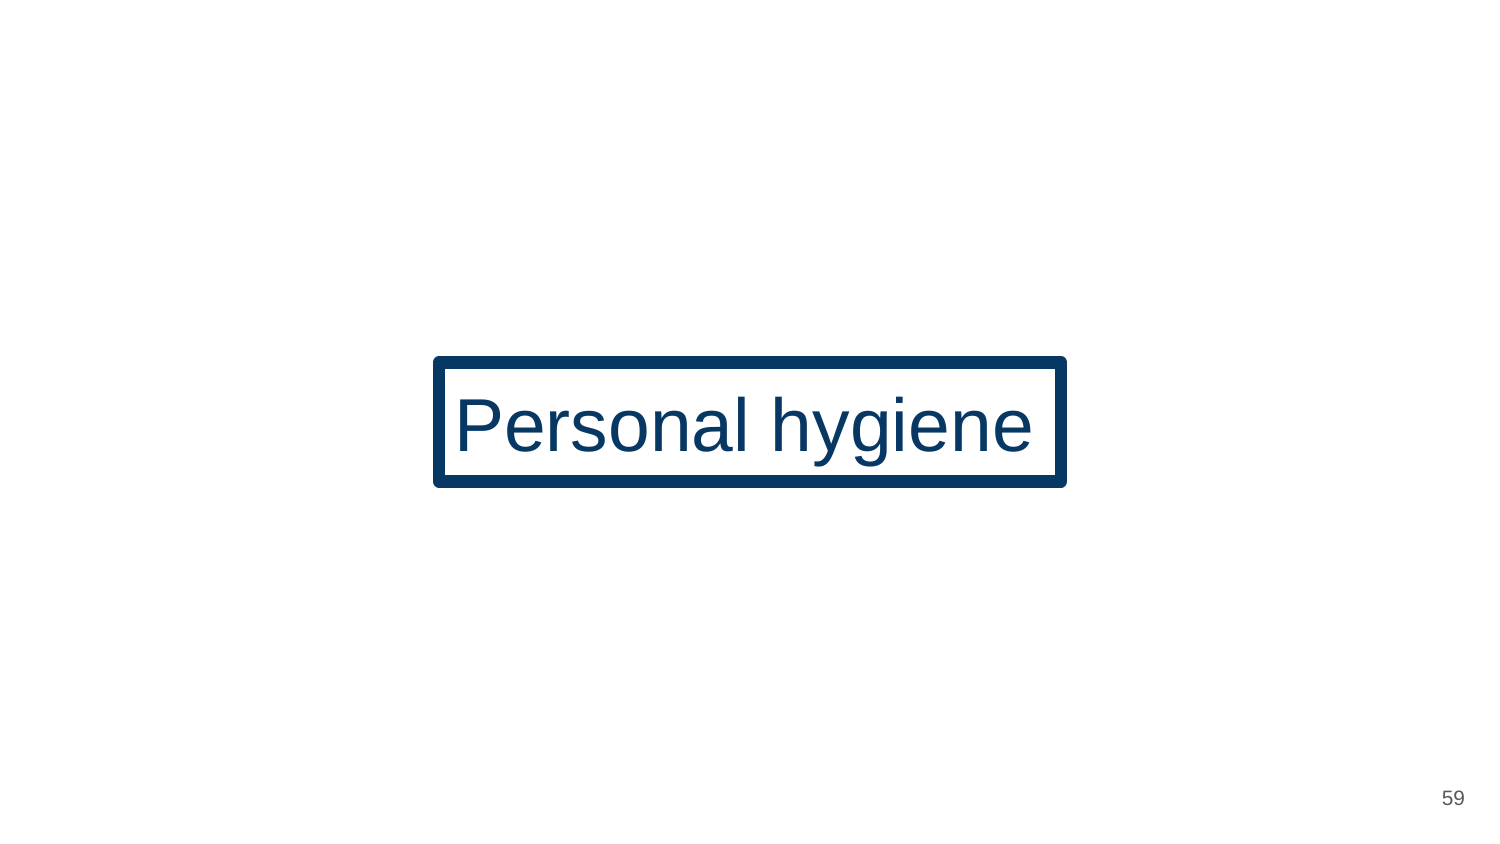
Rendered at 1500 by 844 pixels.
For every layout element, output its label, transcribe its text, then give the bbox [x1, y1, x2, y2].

title Personal hygiene [439, 362, 1061, 482]
slide_number ‹#› [1389, 764, 1480, 830]
